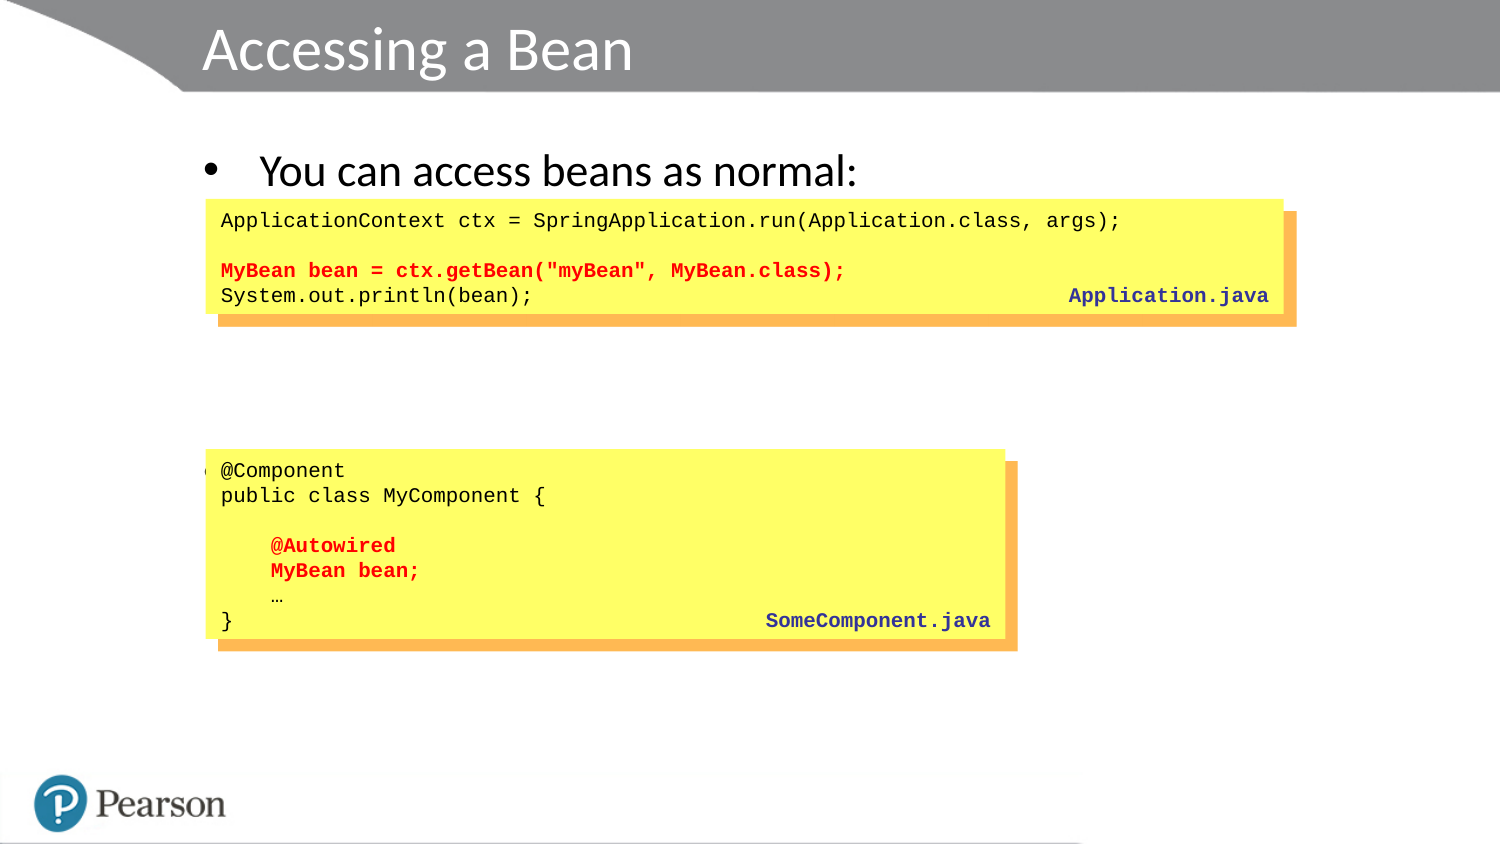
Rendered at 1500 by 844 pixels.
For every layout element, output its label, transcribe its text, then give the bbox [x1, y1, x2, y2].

list You can access beans as normal: You can also autowire beans as normal: [188, 133, 1425, 716]
text_box SomeComponent.java [749, 599, 1006, 640]
picture [0, 0, 1500, 844]
text_box Application.java [1027, 274, 1284, 314]
text_box ApplicationContext ctx = SpringApplication.run(Application.class, args); MyBean bean = ctx.getBean("myBean", MyBean.class); System.out.println(bean); [205, 198, 1284, 314]
title Accessing a Bean [187, 0, 1426, 93]
text_box @Component public class MyComponent { @Autowired MyBean bean; … } [205, 449, 1006, 639]
